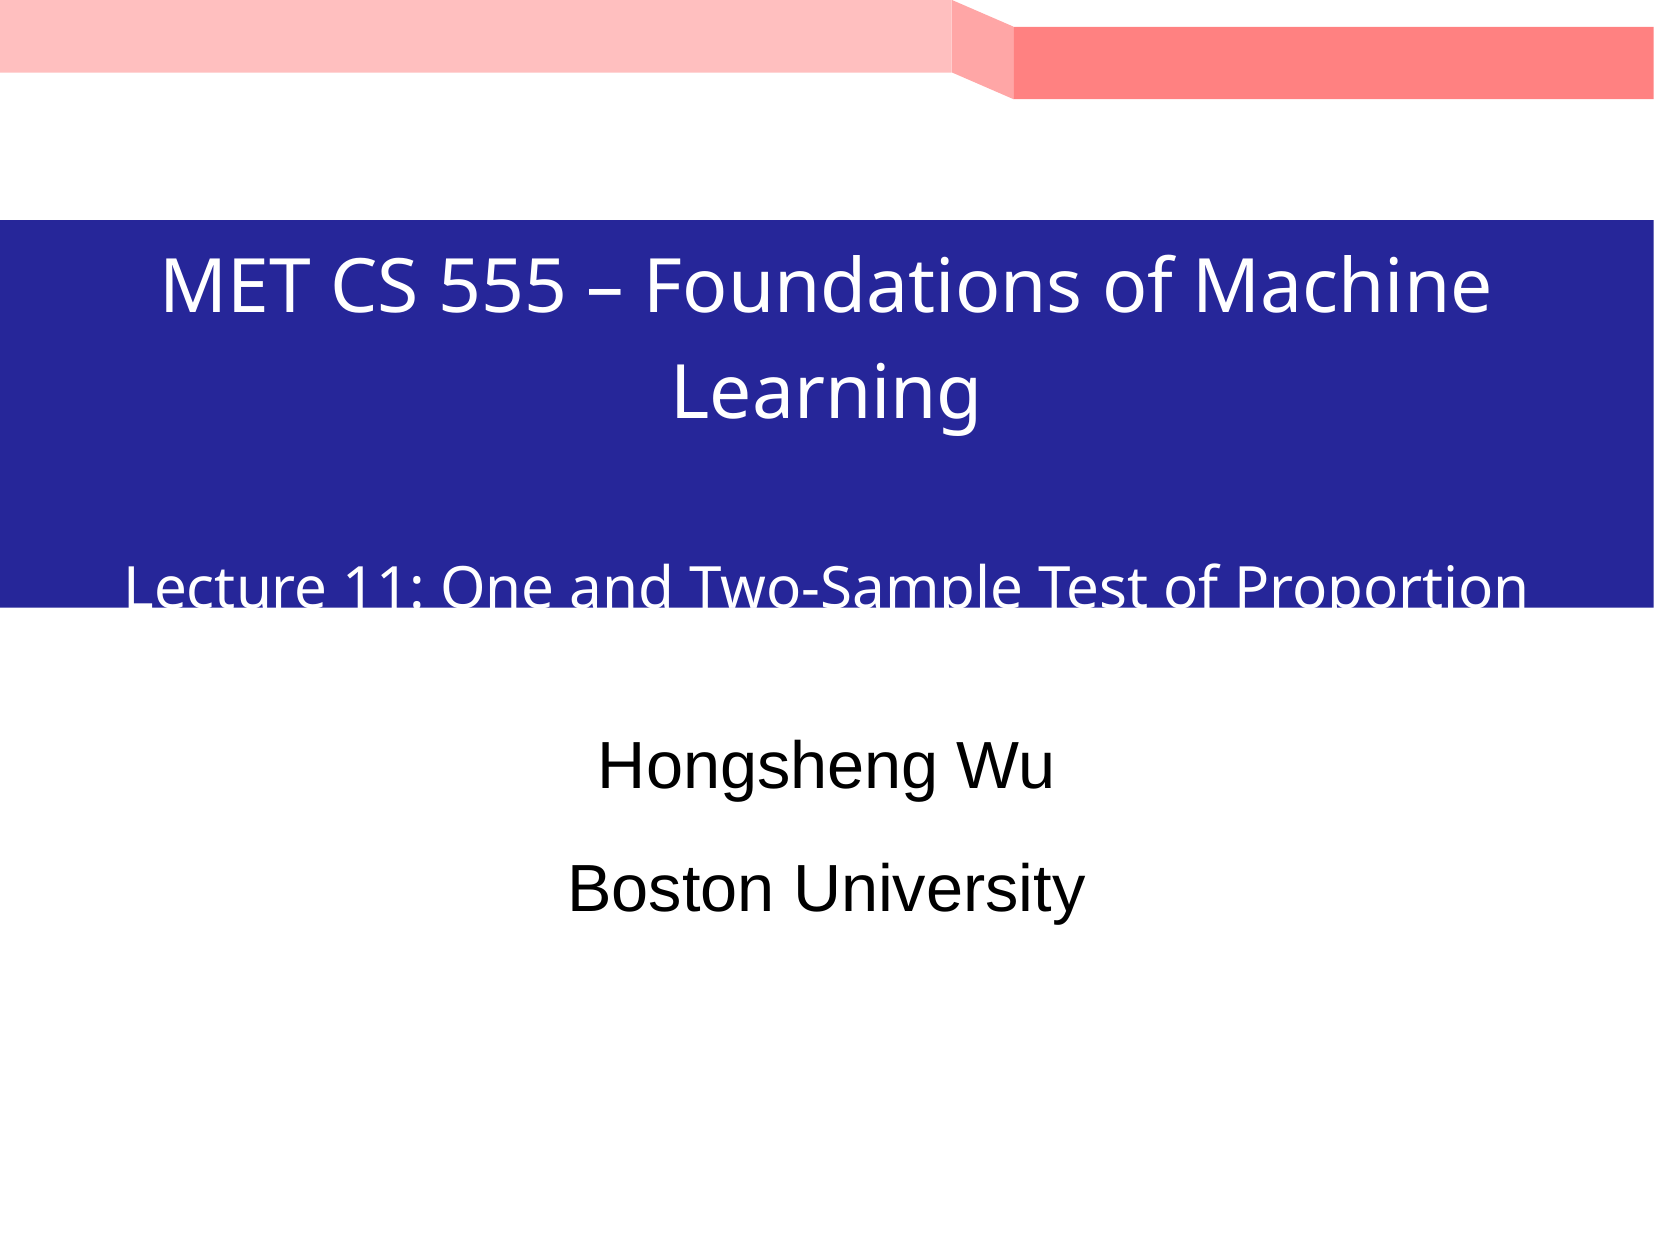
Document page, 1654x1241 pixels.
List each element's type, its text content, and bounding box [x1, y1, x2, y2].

subtitle Hongsheng Wu Boston University [206, 657, 1448, 975]
title MET CS 555 – Foundations of Machine Learning Lecture 11: One and Two-Sample Test of Proportion [0, 220, 1654, 608]
